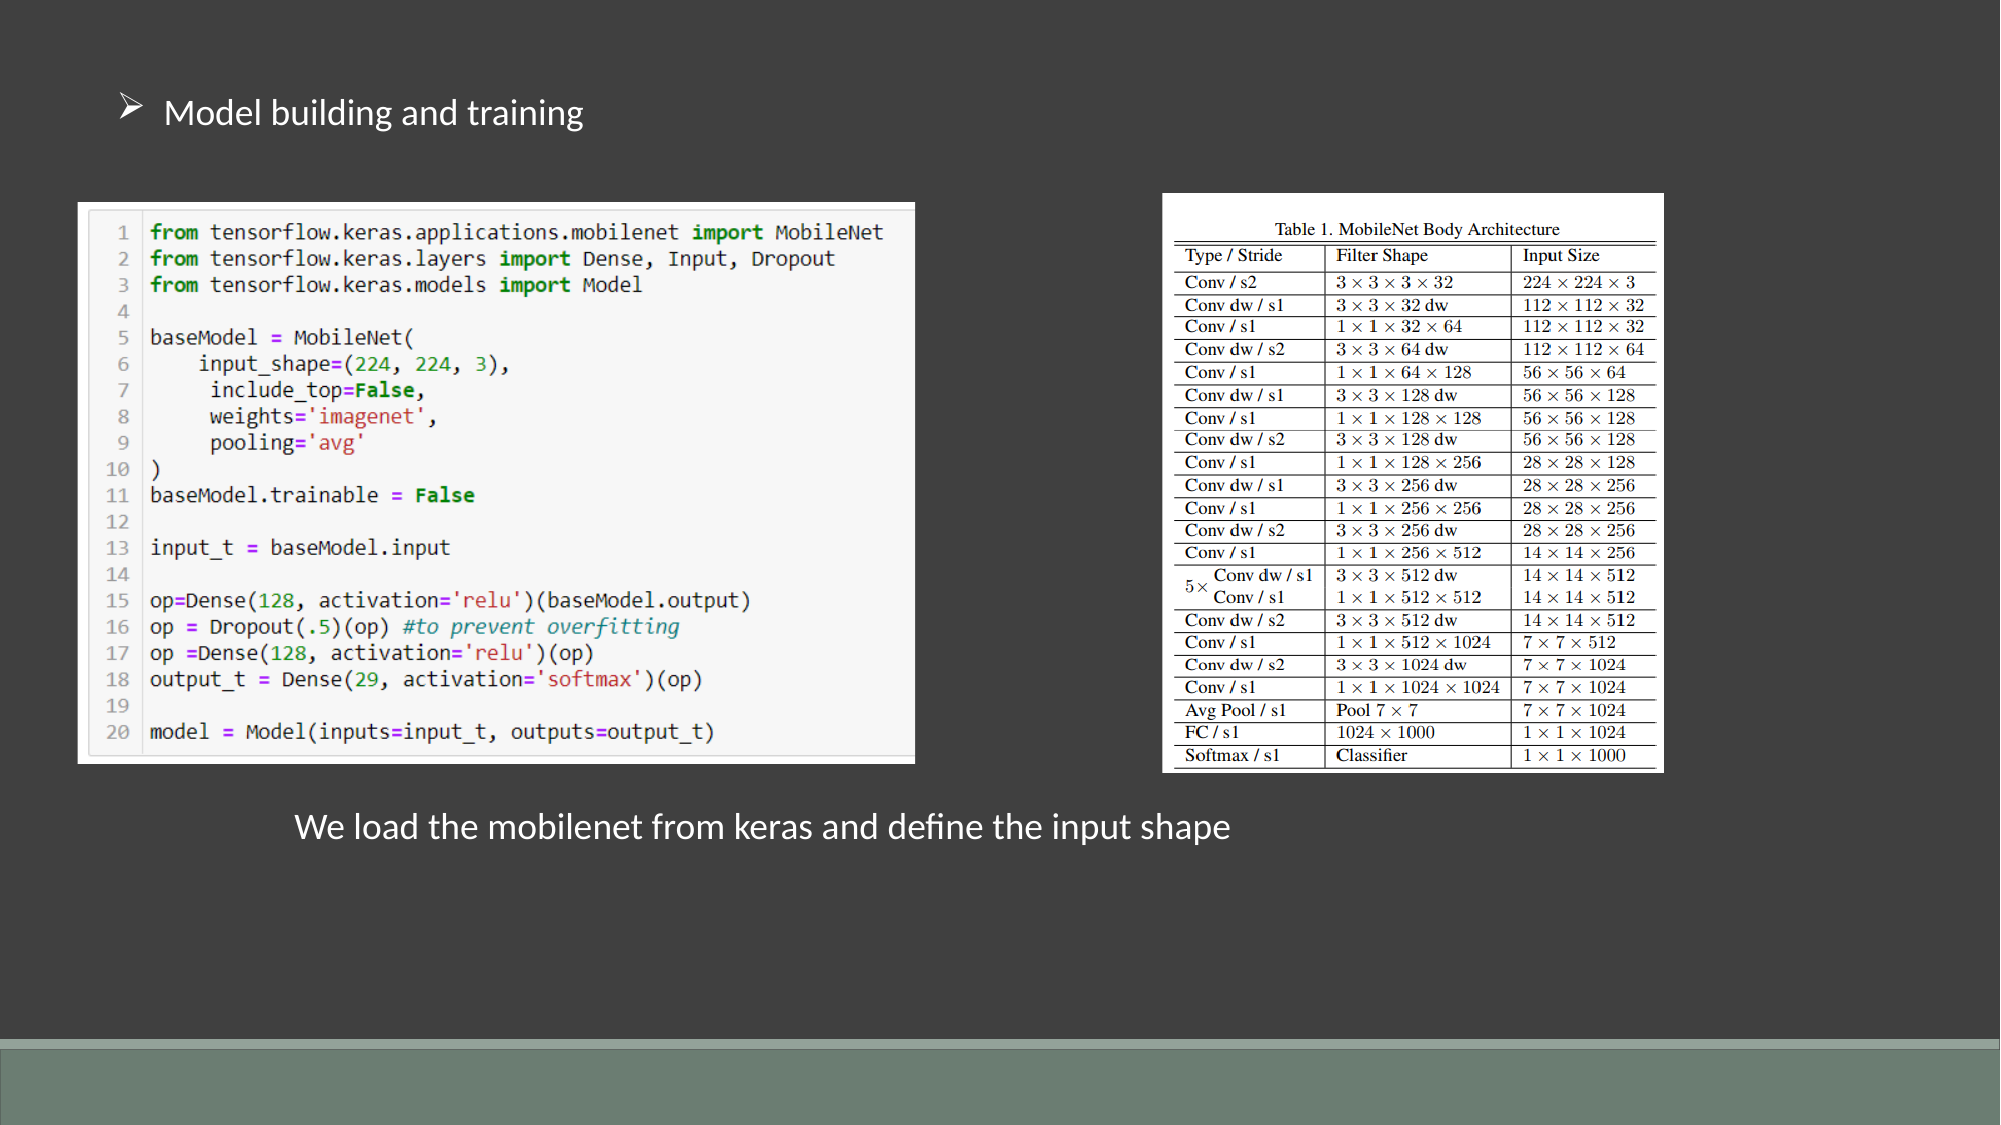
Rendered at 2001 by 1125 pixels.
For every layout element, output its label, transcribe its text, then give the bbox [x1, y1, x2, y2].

text_box Model building and training [101, 80, 1845, 141]
text_box We load the mobilenet from keras and define the input shape [294, 799, 1572, 1125]
picture [77, 202, 916, 765]
picture [1161, 193, 1665, 774]
